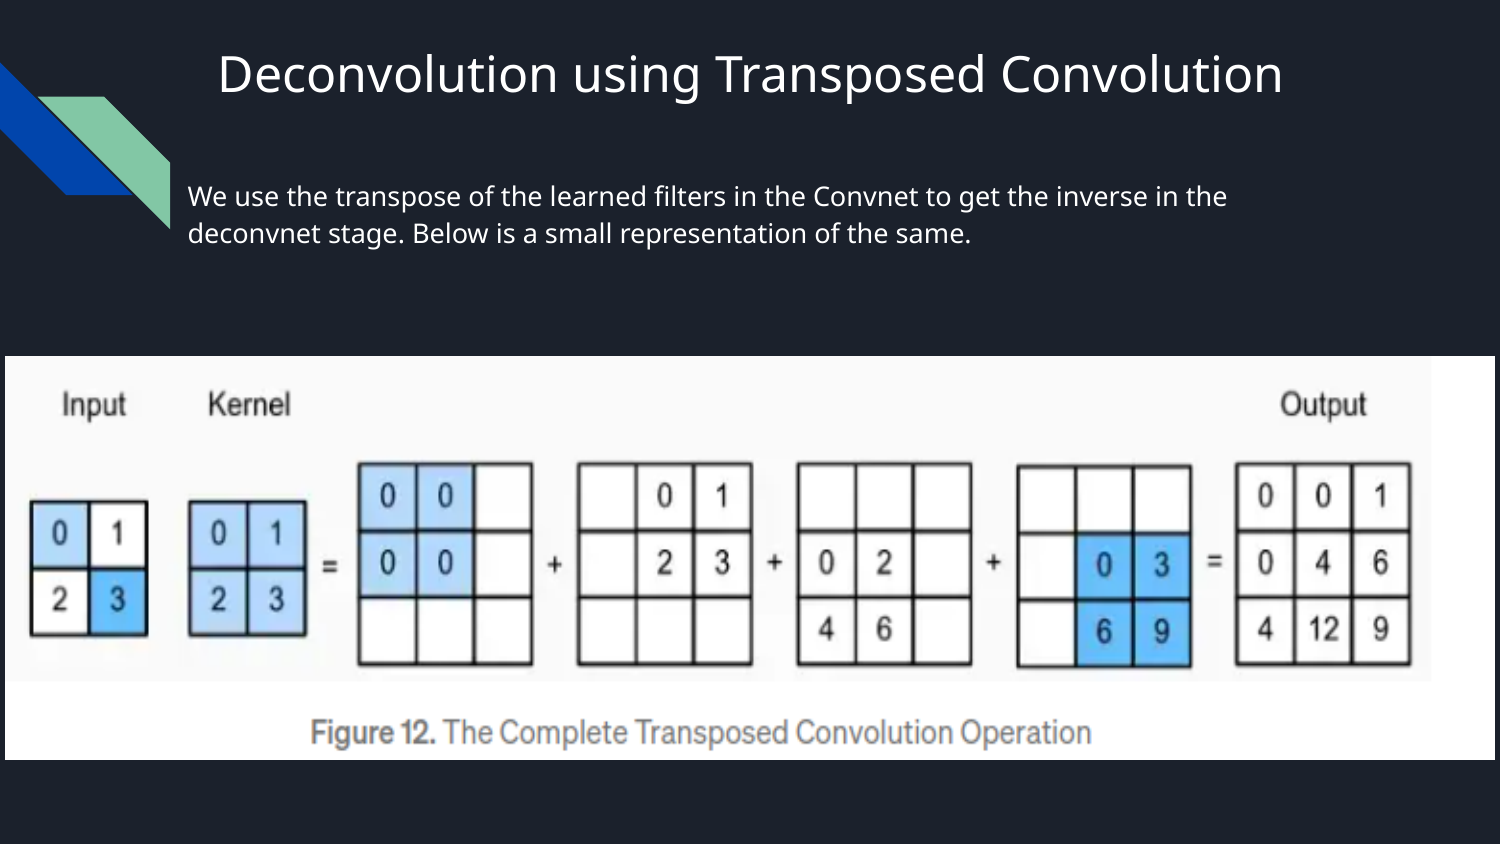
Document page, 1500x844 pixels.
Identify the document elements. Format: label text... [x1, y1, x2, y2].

text_box Deconvolution using Transposed Convolution [202, 27, 1368, 118]
picture [5, 355, 1495, 761]
list We use the transpose of the learned filters in the Convnet to get the inverse in the deconvnet stage. Below is a small representation of the same. [172, 159, 1328, 354]
